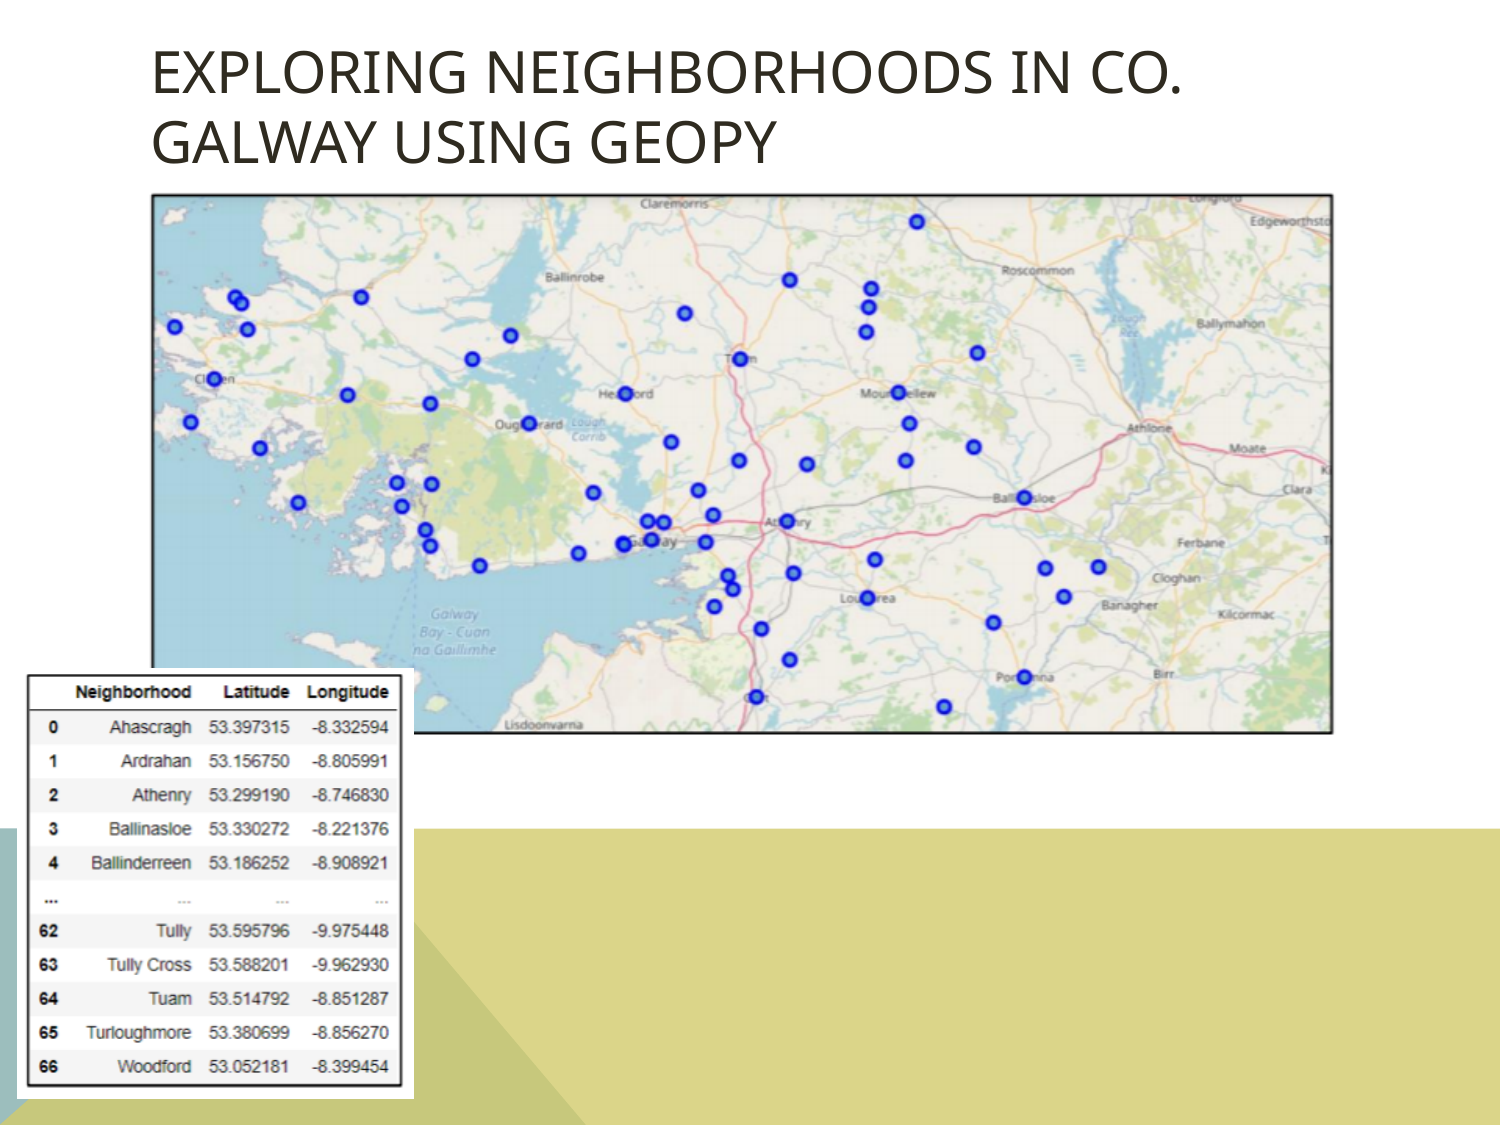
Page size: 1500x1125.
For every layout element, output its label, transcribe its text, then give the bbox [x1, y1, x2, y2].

title Exploring Neighborhoods in Co. Galway USING GEOPY [135, 60, 1369, 150]
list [17, 668, 415, 1099]
picture [147, 184, 1340, 741]
